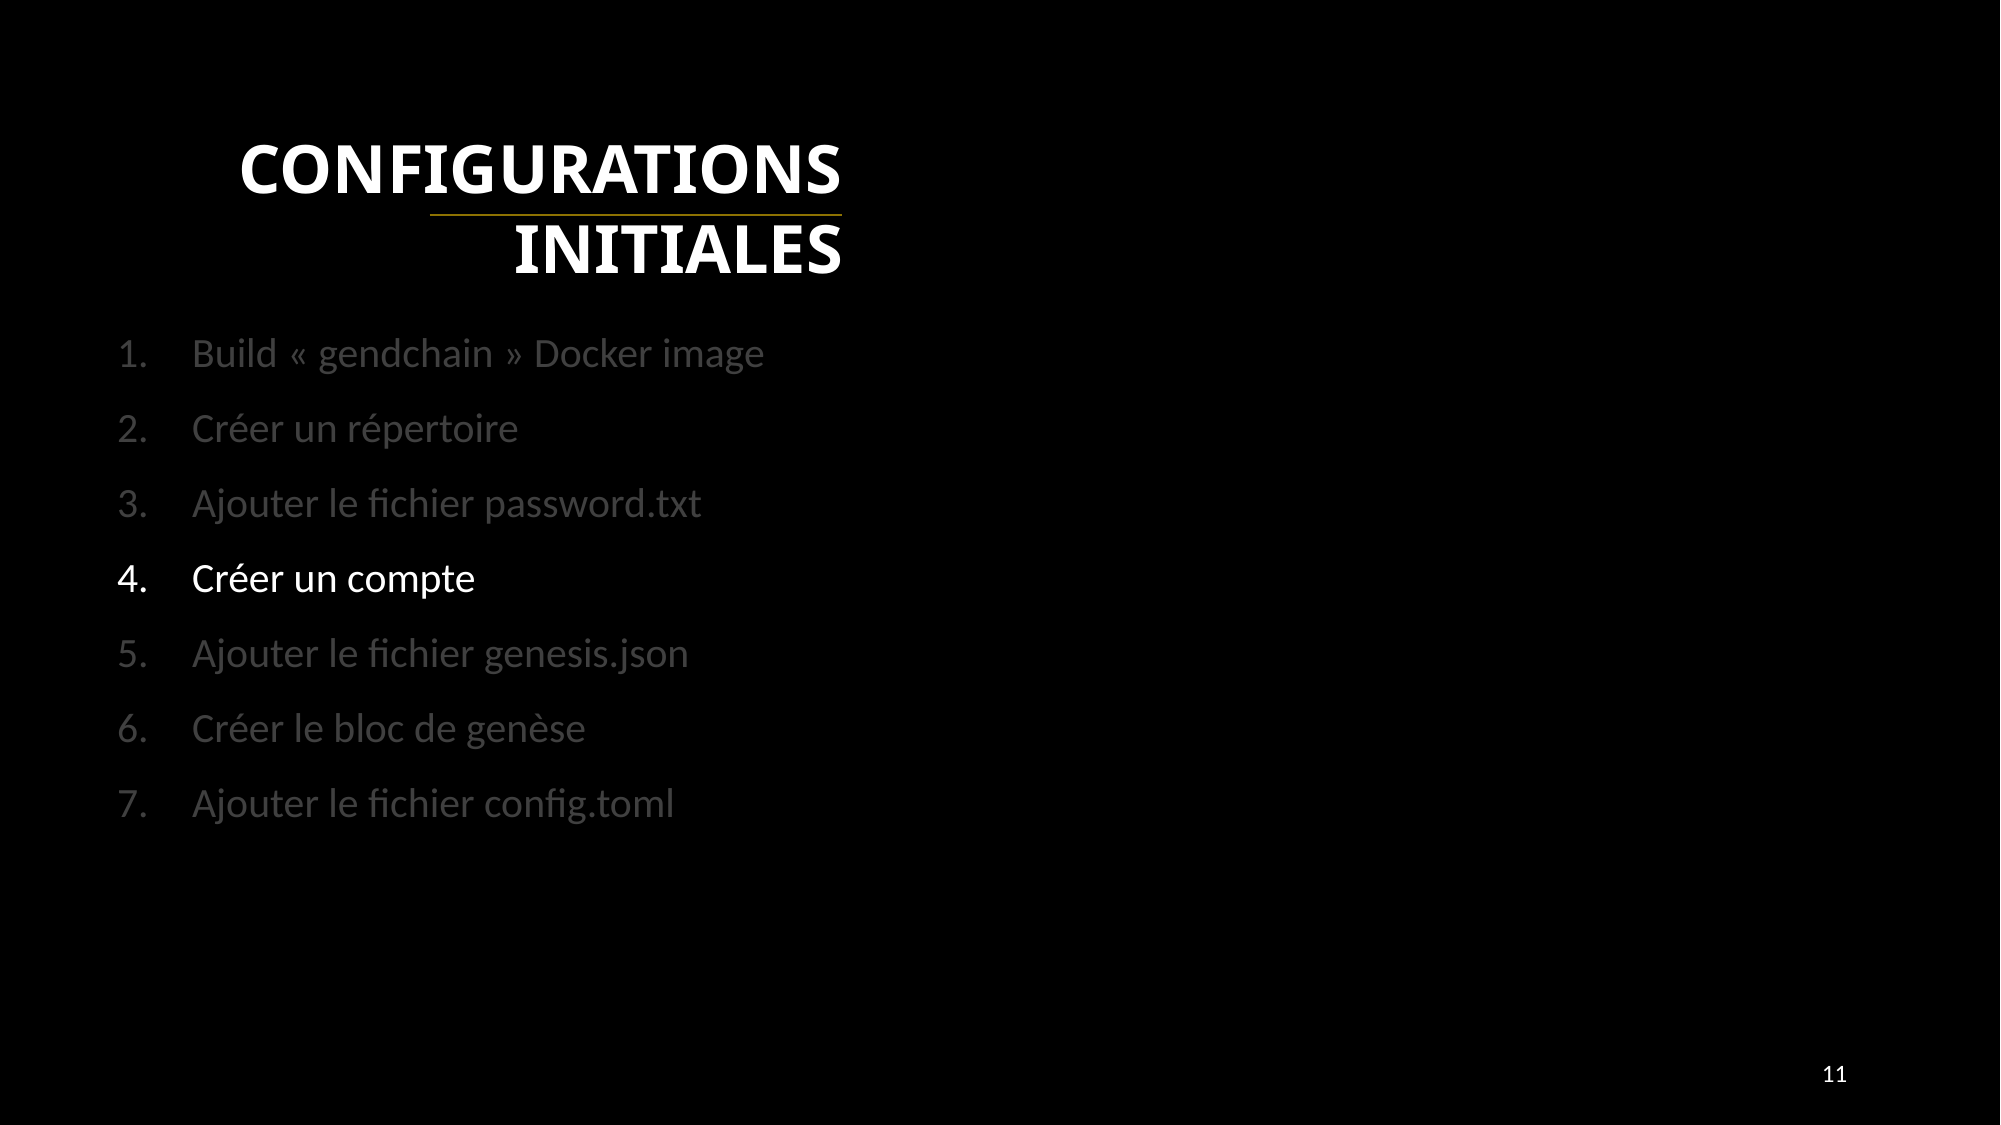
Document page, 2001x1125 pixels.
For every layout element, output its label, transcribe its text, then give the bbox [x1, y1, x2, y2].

text_box Configurations initiales [0, 119, 858, 294]
text_box Build « gendchain » Docker image Créer un répertoire Ajouter le fichier password.txt Créer un compte Ajouter le fichier genesis.json Créer le bloc de genèse Ajouter le fichier config.toml [102, 293, 1218, 834]
slide_number 11 [1412, 1042, 1863, 1103]
